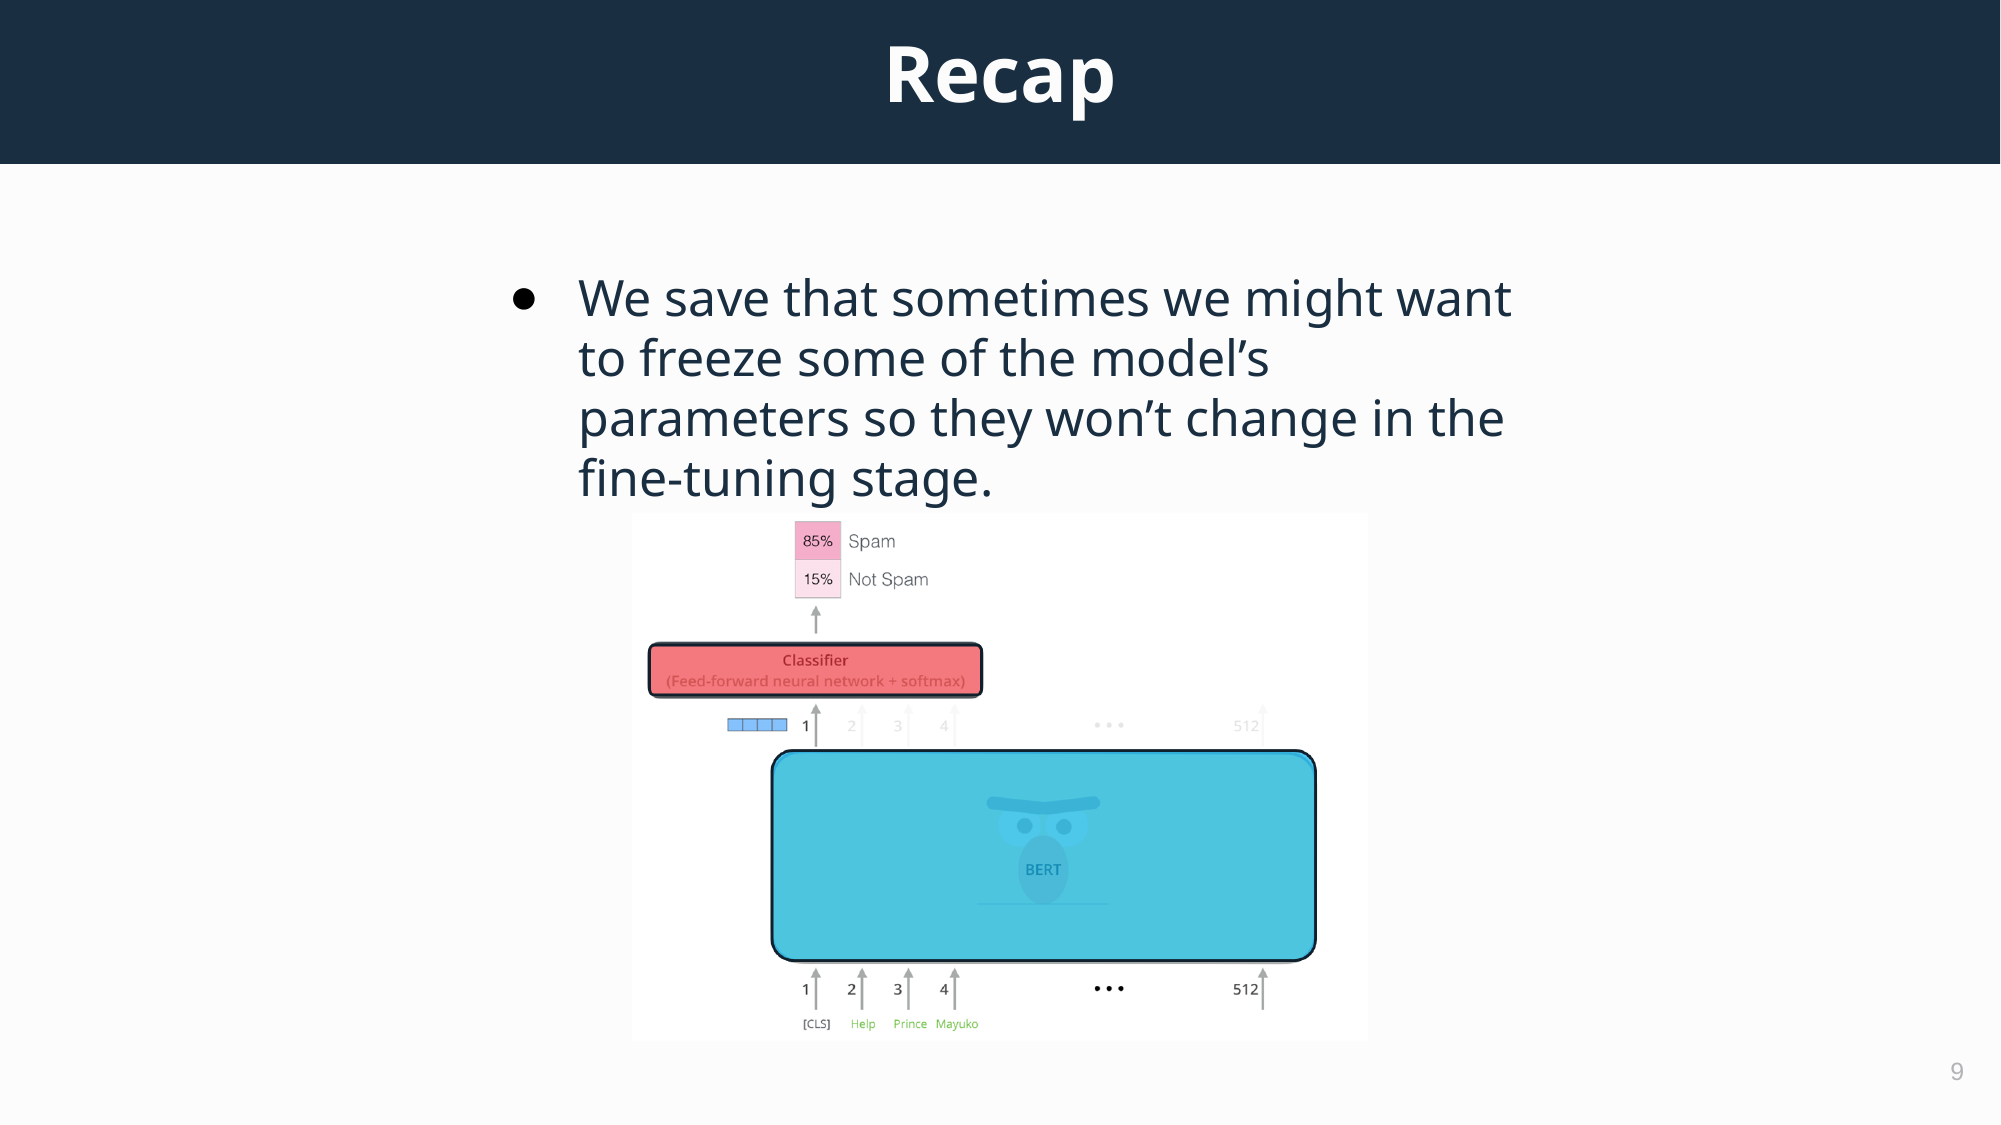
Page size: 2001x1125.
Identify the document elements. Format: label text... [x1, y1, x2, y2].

slide_number 9 [1529, 1040, 1980, 1101]
title Recap [239, 0, 1761, 162]
picture [632, 512, 1368, 1041]
list We save that sometimes we might want to freeze some of the model’s parameters so they won’t change in the fine-tuning stage. [463, 251, 1537, 1045]
